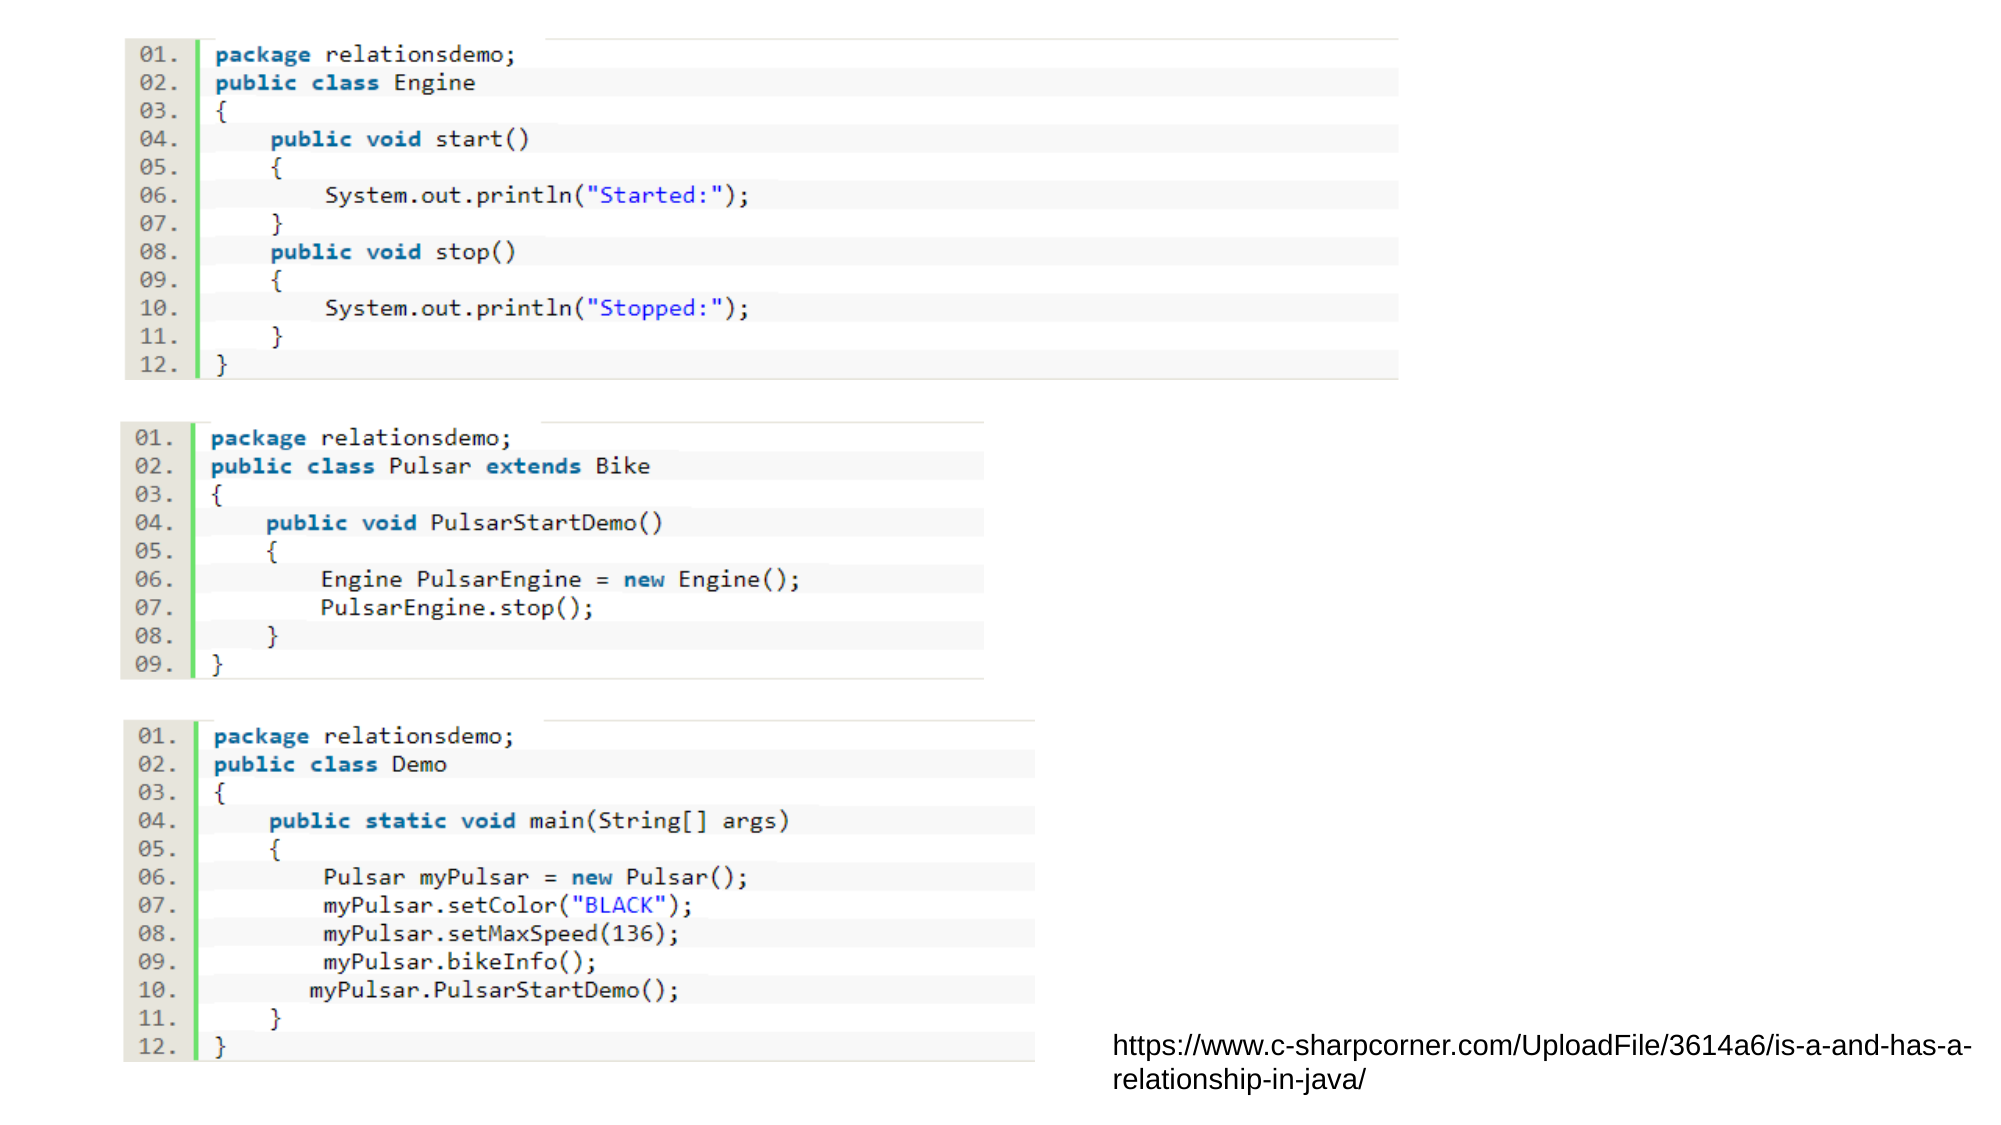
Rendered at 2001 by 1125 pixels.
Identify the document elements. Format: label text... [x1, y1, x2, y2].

picture [118, 414, 984, 683]
picture [118, 717, 1035, 1062]
picture [118, 37, 1406, 380]
text_box https://www.c-sharpcorner.com/UploadFile/3614a6/is-a-and-has-a-relationship-in-java/ [1097, 1018, 2000, 1104]
